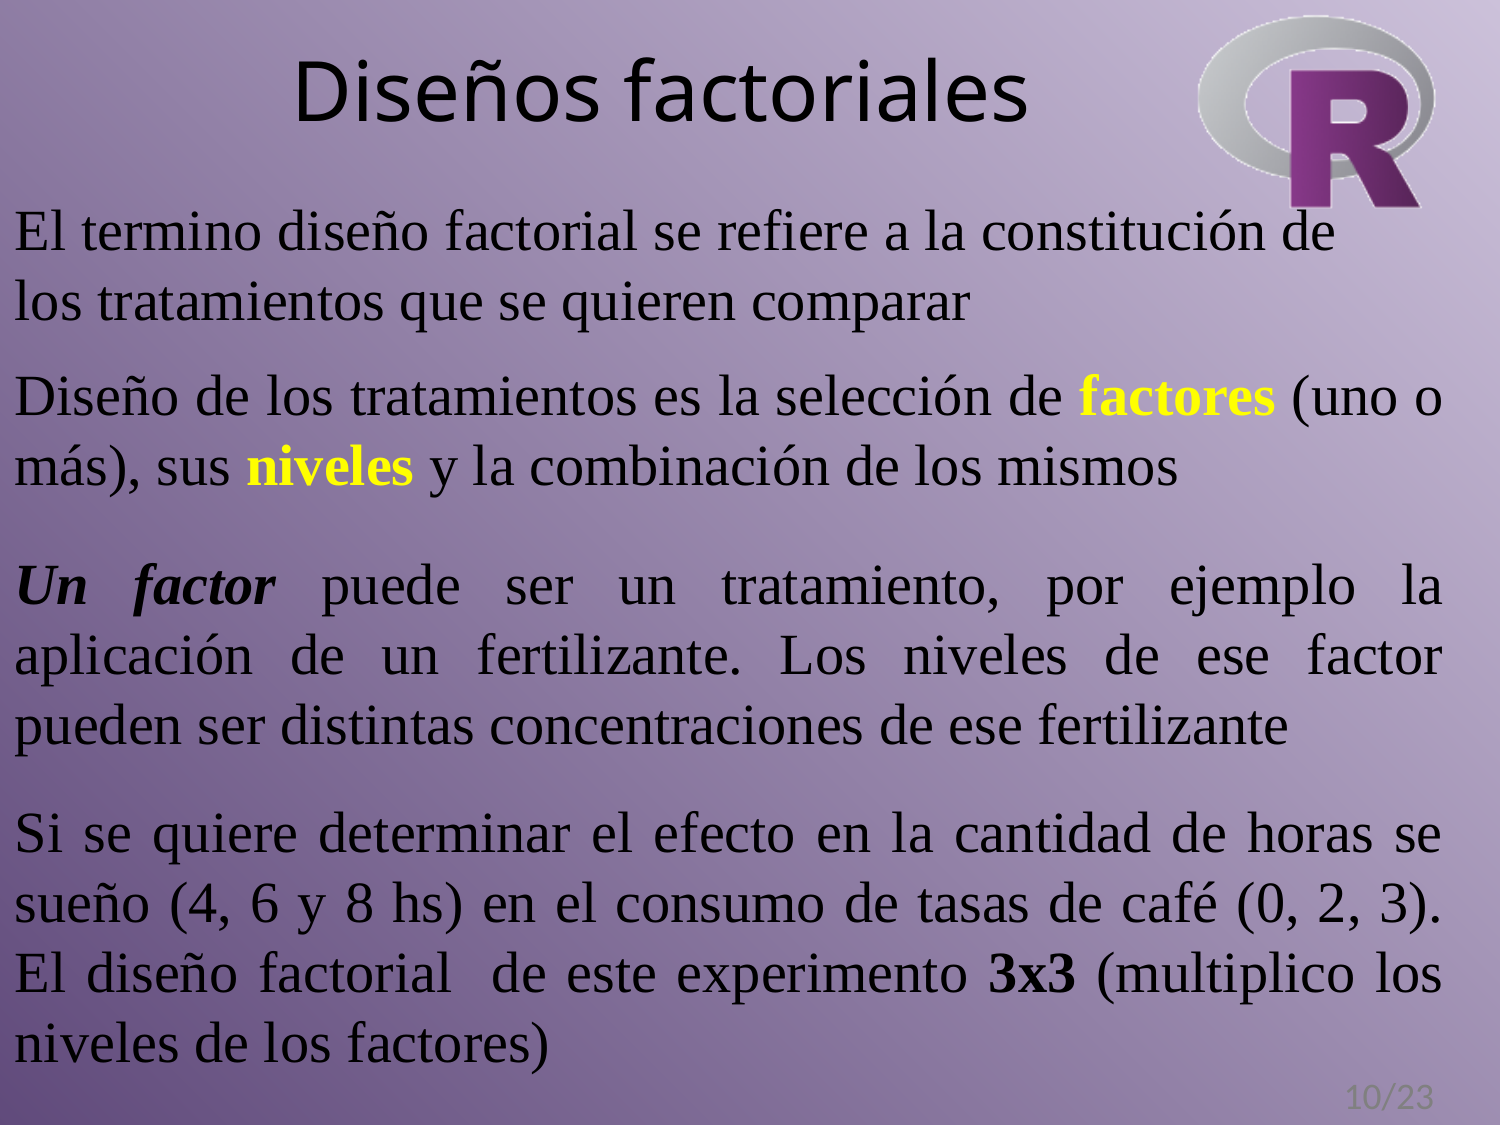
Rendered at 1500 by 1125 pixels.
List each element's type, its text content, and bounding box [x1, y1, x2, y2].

text_box Si se quiere determinar el efecto en la cantidad de horas se sueño (4, 6 y 8 hs) en el consumo de tasas de café (0, 2, 3). El diseño factorial de este experimento 3x3 (multiplico los niveles de los factores) [0, 786, 1459, 1082]
text_box Diseño de los tratamientos es la selección de factores (uno o más), sus niveles y la combinación de los mismos [0, 349, 1459, 505]
text_box Diseños factoriales [53, 30, 1181, 146]
text_box 10/23 [1328, 1064, 1500, 1125]
text_box El termino diseño factorial se refiere a la constitución de los tratamientos que se quieren comparar [0, 184, 1353, 340]
text_box Un factor puede ser un tratamiento, por ejemplo la aplicación de un fertilizante. Los niveles de ese factor pueden ser distintas concentraciones de ese fertilizante [0, 538, 1459, 764]
picture [1186, 0, 1452, 225]
